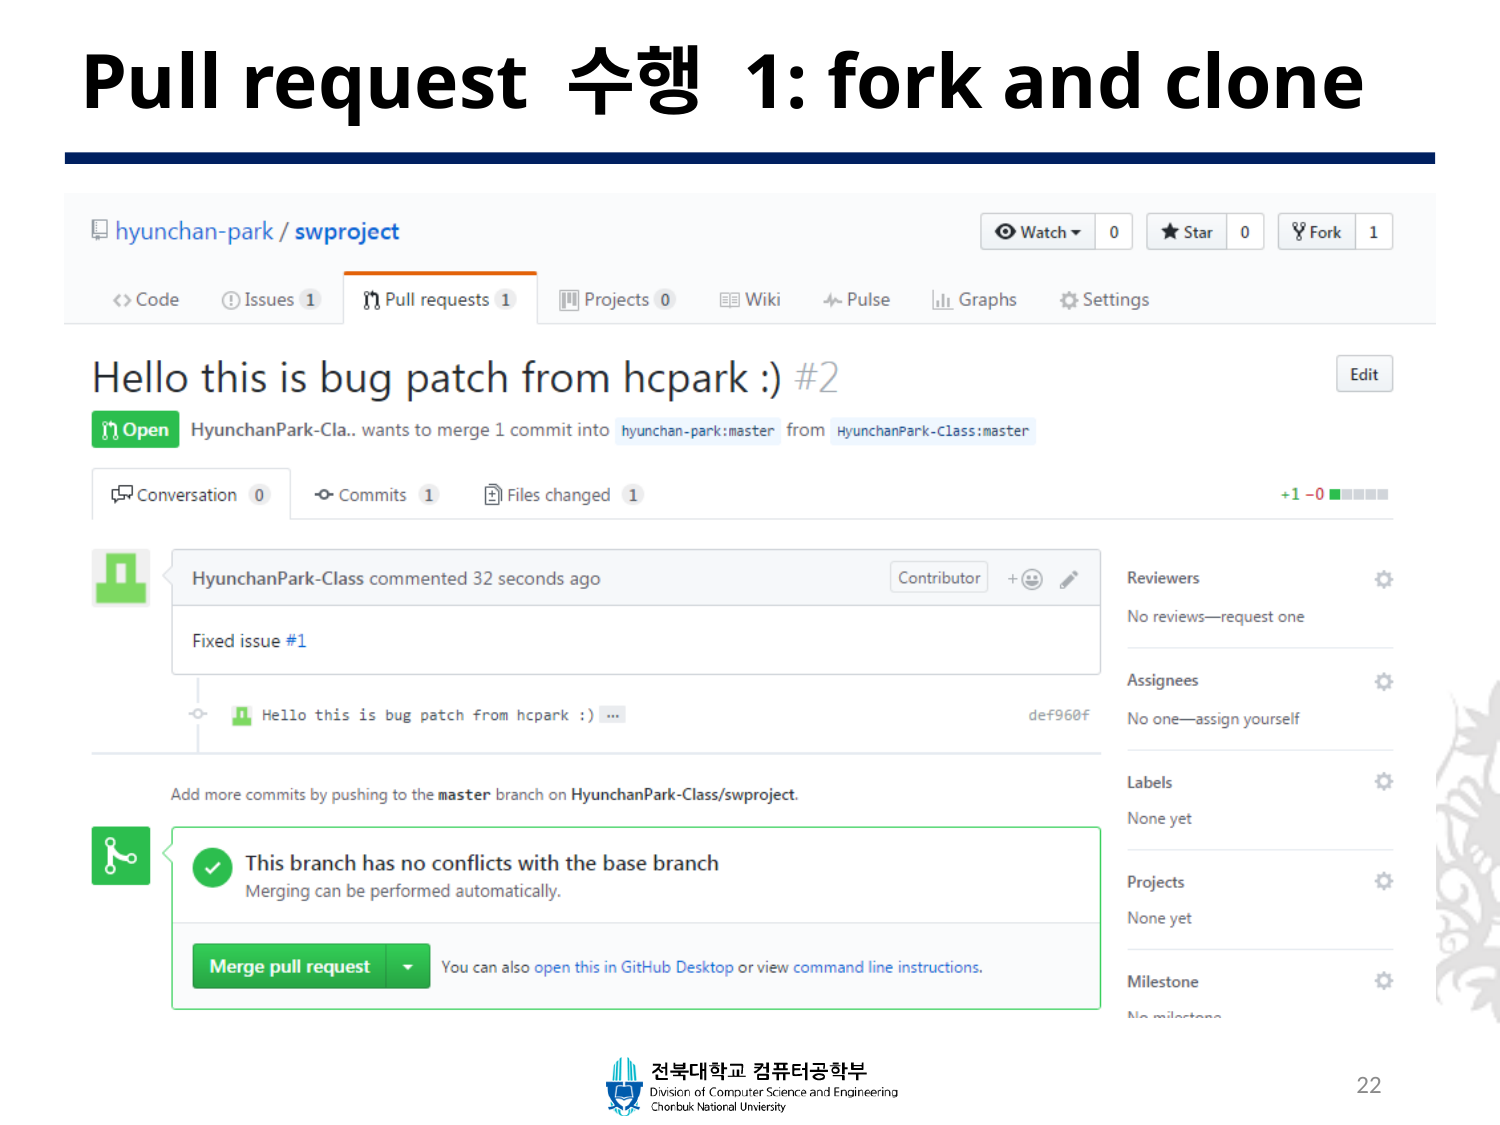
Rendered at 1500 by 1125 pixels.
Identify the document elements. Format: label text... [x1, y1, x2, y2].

picture [600, 1057, 900, 1116]
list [64, 193, 1436, 1018]
slide_number 22 [1059, 1057, 1397, 1111]
title Pull request 수행 1: fork and clone [64, 26, 1436, 143]
